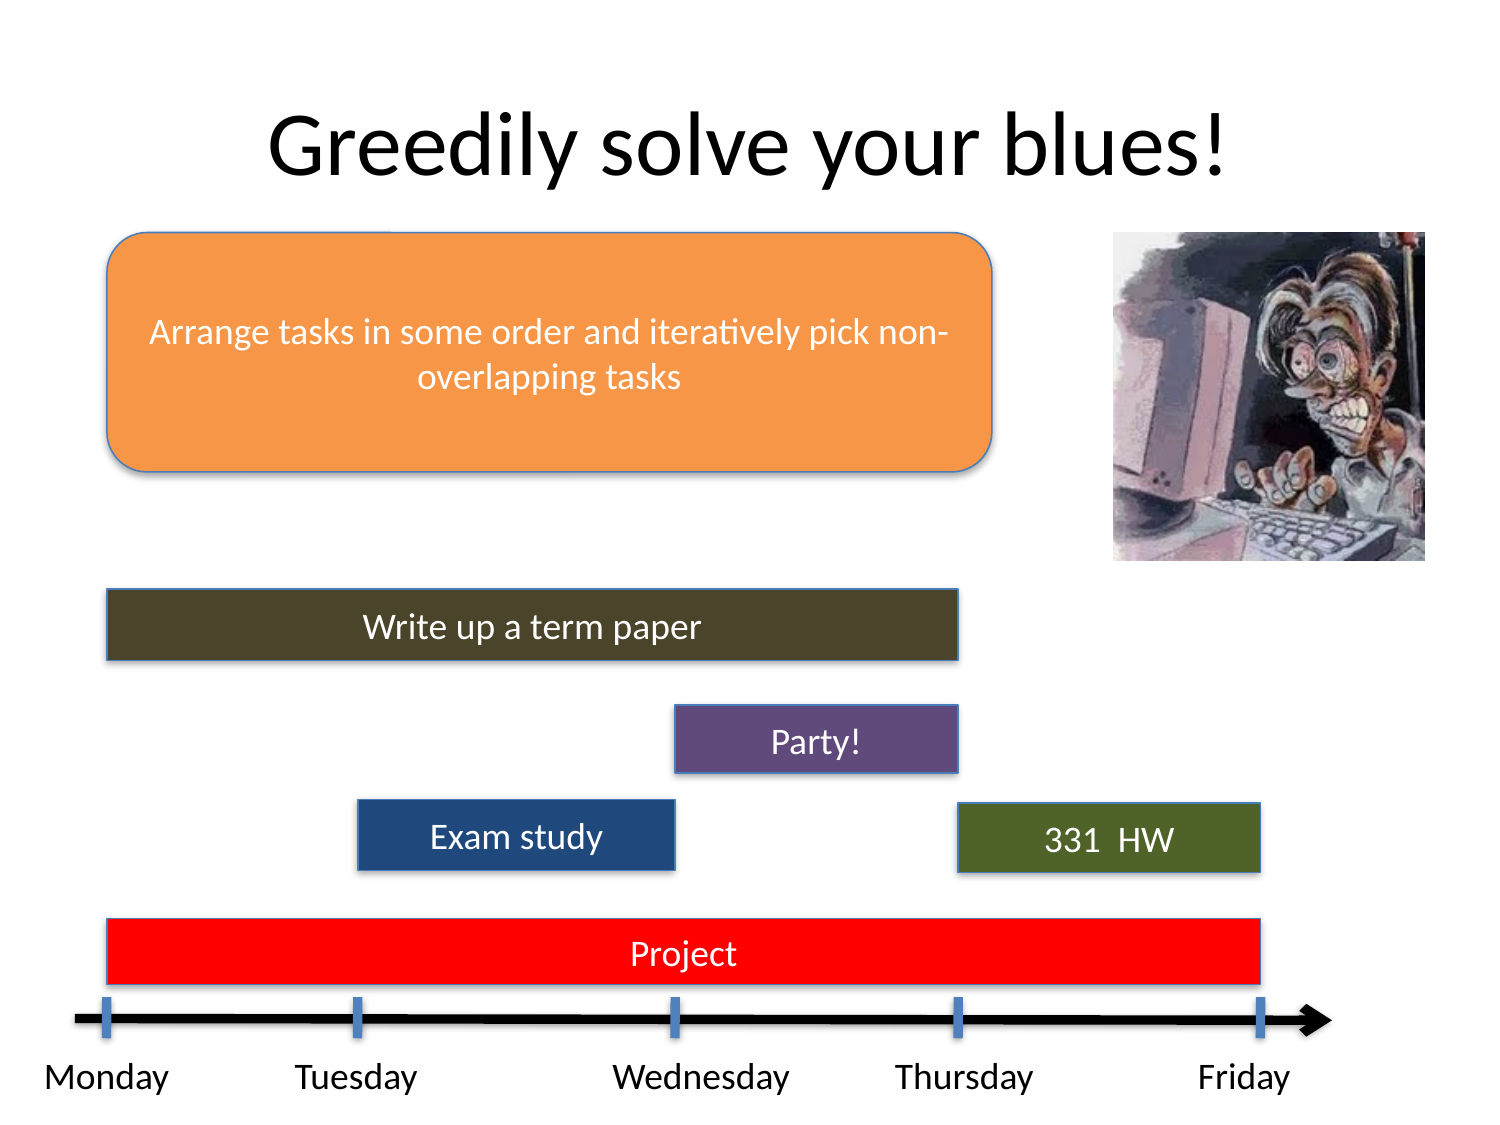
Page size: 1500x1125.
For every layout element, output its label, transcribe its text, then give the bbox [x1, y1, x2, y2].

text_box 331 HW [957, 802, 1261, 873]
text_box Arrange tasks in some order and iteratively pick non-overlapping tasks [106, 231, 993, 473]
text_box Project [106, 918, 1261, 985]
text_box Write up a term paper [106, 588, 959, 661]
text_box Exam study [357, 799, 676, 871]
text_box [28, 996, 1333, 1107]
title Greedily solve your blues! [75, 45, 1425, 233]
text_box Party! [674, 704, 959, 774]
picture [1112, 232, 1426, 561]
